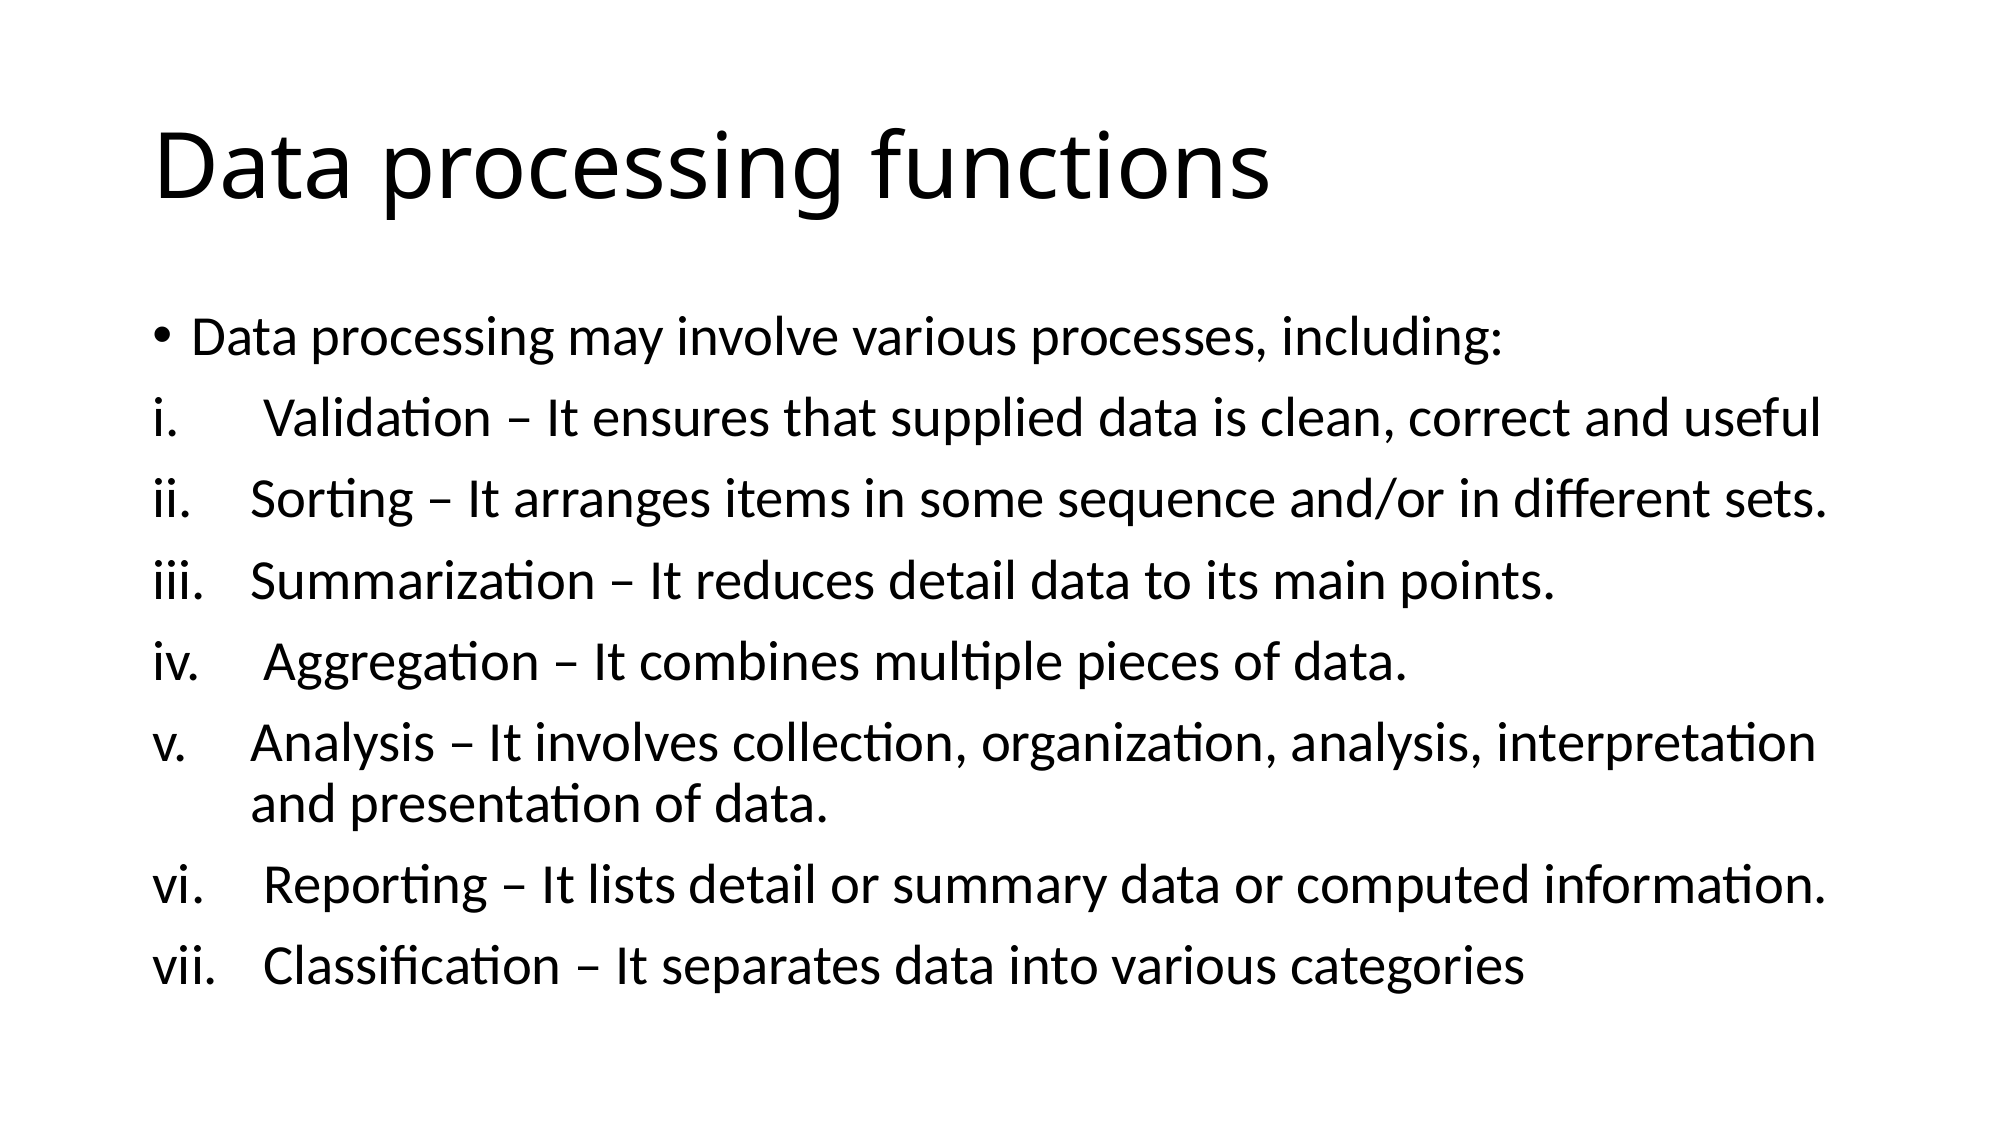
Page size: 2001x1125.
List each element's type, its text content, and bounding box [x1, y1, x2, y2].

title Data processing functions [137, 59, 1863, 278]
list Data processing may involve various processes, including: Validation – It ensures that supplied data is clean, correct and useful Sorting – It arranges items in some sequence and/or in different sets. Summarization – It reduces detail data to its main points. Aggregation – It combines multiple pieces of data. Analysis – It involves collection, organization, analysis, interpretation and presentation of data. Reporting – It lists detail or summary data or computed information. Classification – It separates data into various categories [137, 299, 1863, 1014]
